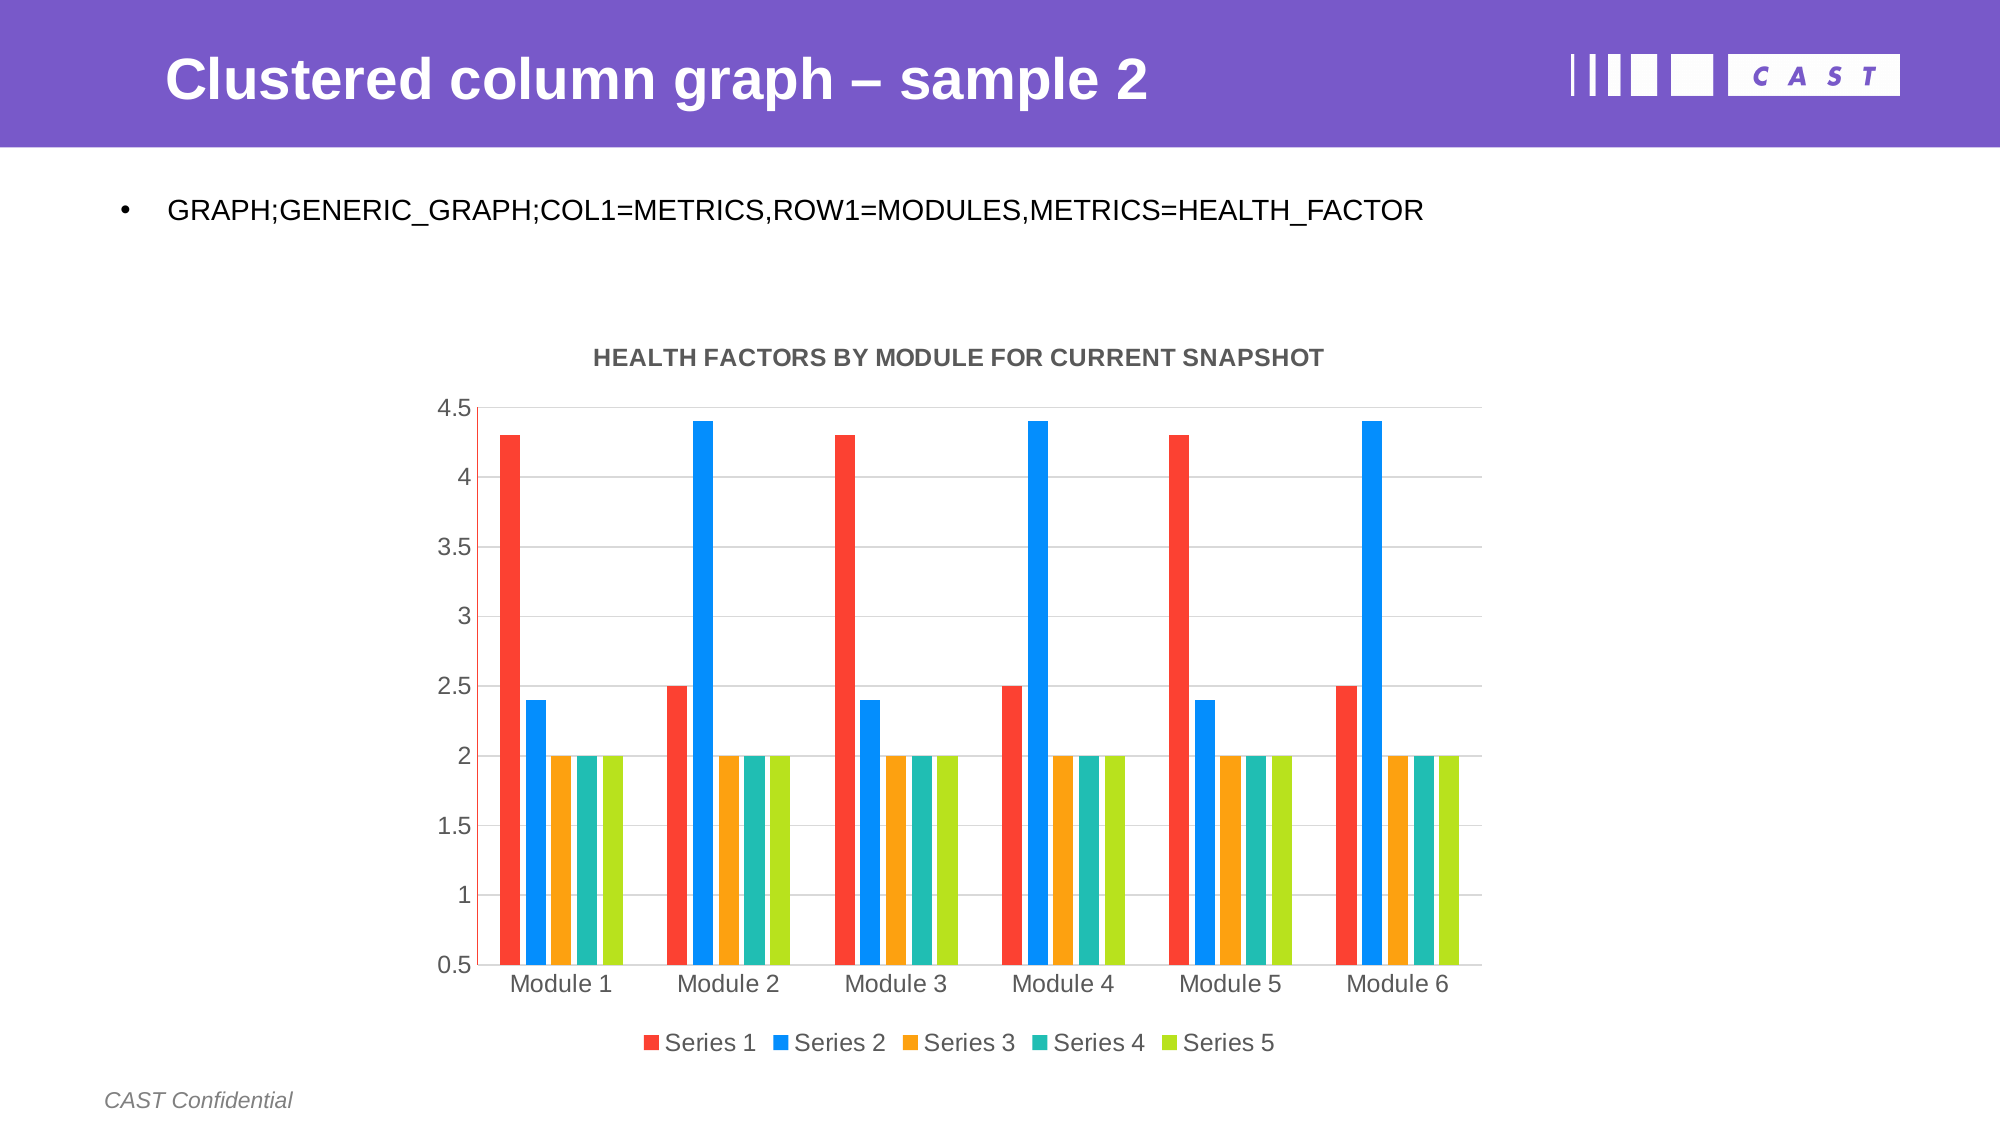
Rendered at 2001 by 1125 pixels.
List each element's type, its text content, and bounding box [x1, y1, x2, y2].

chart [415, 314, 1504, 1062]
title Clustered column graph – sample 2 [150, 42, 1875, 108]
list GRAPH;GENERIC_GRAPH;COL1=METRICS,ROW1=MODULES,METRICS=HEALTH_FACTOR [105, 184, 1900, 898]
picture [1875, 54, 1900, 96]
